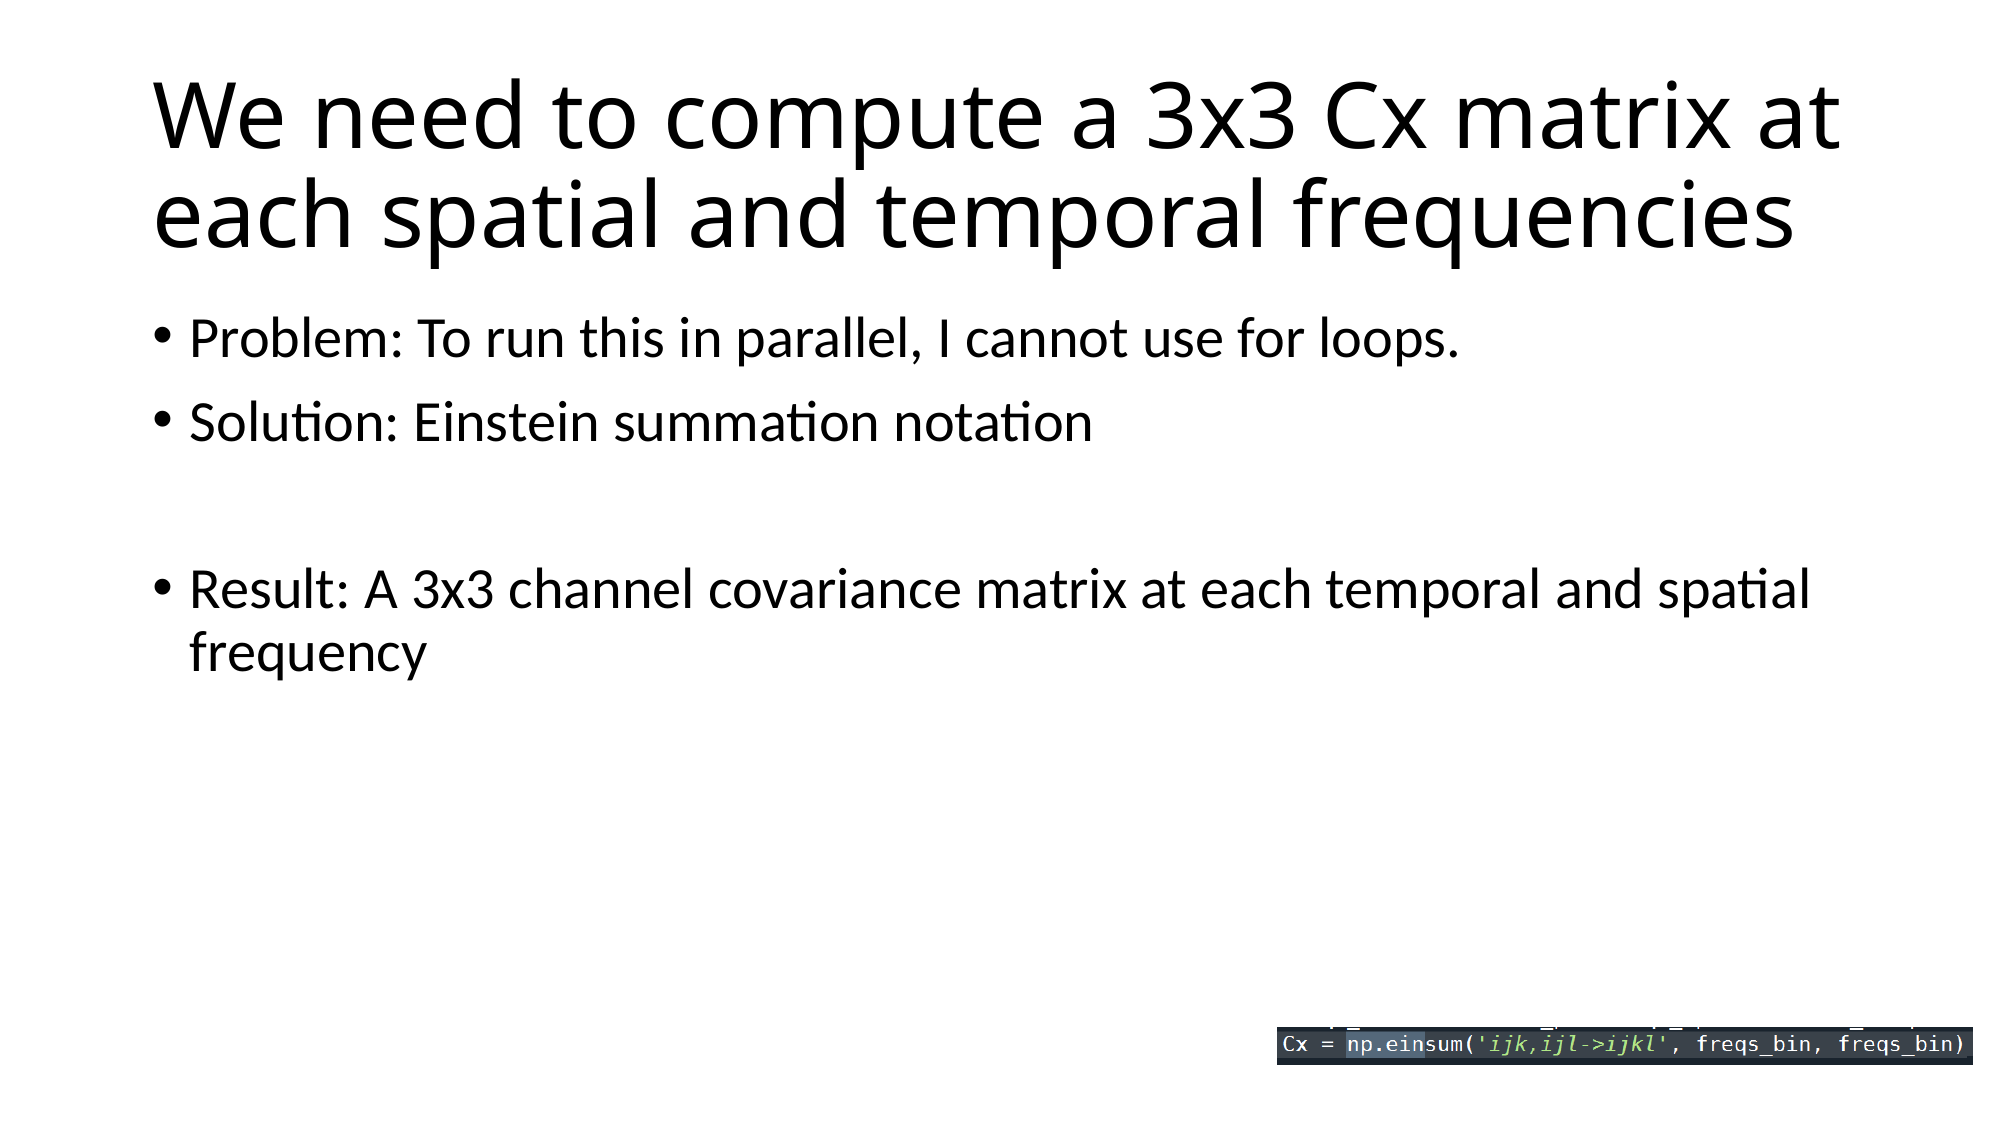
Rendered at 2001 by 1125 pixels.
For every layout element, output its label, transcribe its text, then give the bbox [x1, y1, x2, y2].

picture [1277, 1027, 1973, 1065]
list Problem: To run this in parallel, I cannot use for loops. Solution: Einstein summation notation Result: A 3x3 channel covariance matrix at each temporal and spatial frequency [137, 299, 1863, 1014]
title We need to compute a 3x3 Cx matrix at each spatial and temporal frequencies [137, 59, 1863, 278]
